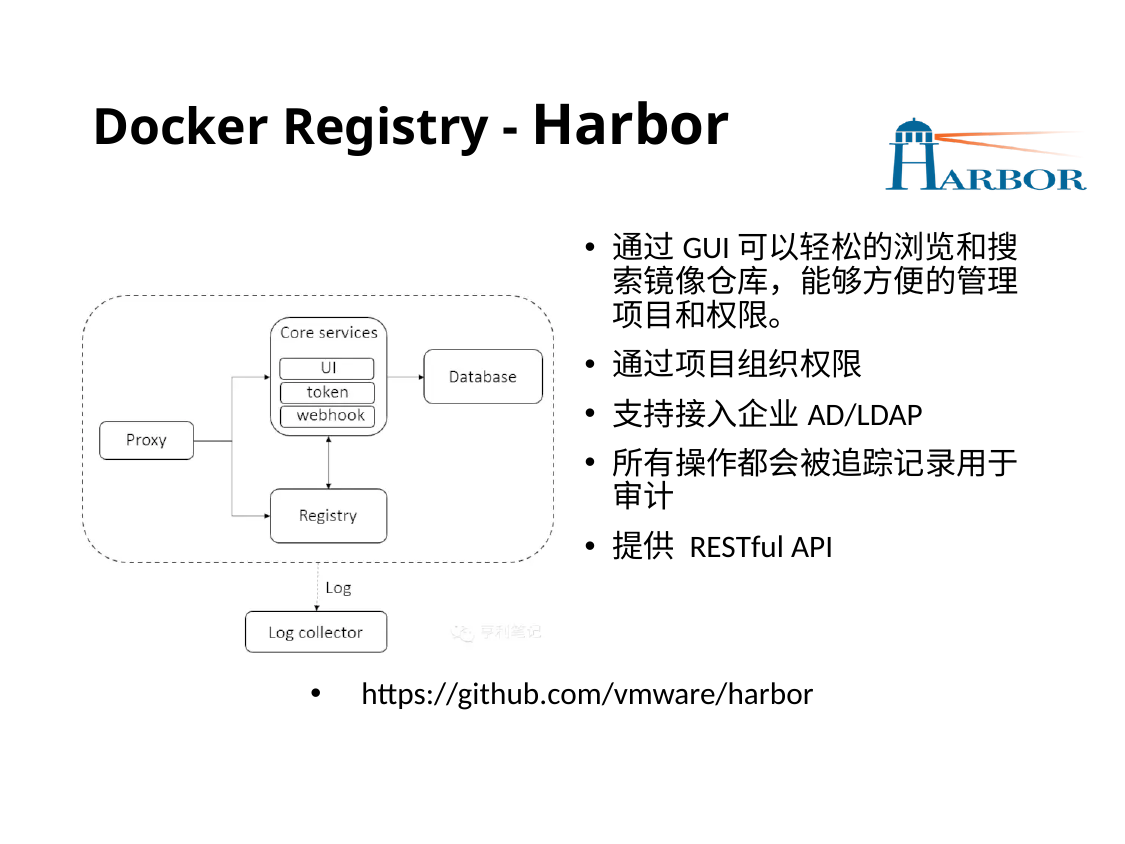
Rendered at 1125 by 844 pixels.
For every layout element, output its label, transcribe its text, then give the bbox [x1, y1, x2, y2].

list 通过GUI可以轻松的浏览和搜索镜像仓库，能够方便的管理项目和权限。 通过项目组织权限 支持接入企业AD/LDAP 所有操作都会被追踪记录用于审计 提供 RESTful API [569, 224, 1048, 760]
text_box https://github.com/vmware/harbor [306, 673, 819, 716]
picture [855, 105, 1125, 200]
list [77, 293, 556, 656]
title Docker Registry - Harbor [77, 44, 1048, 208]
